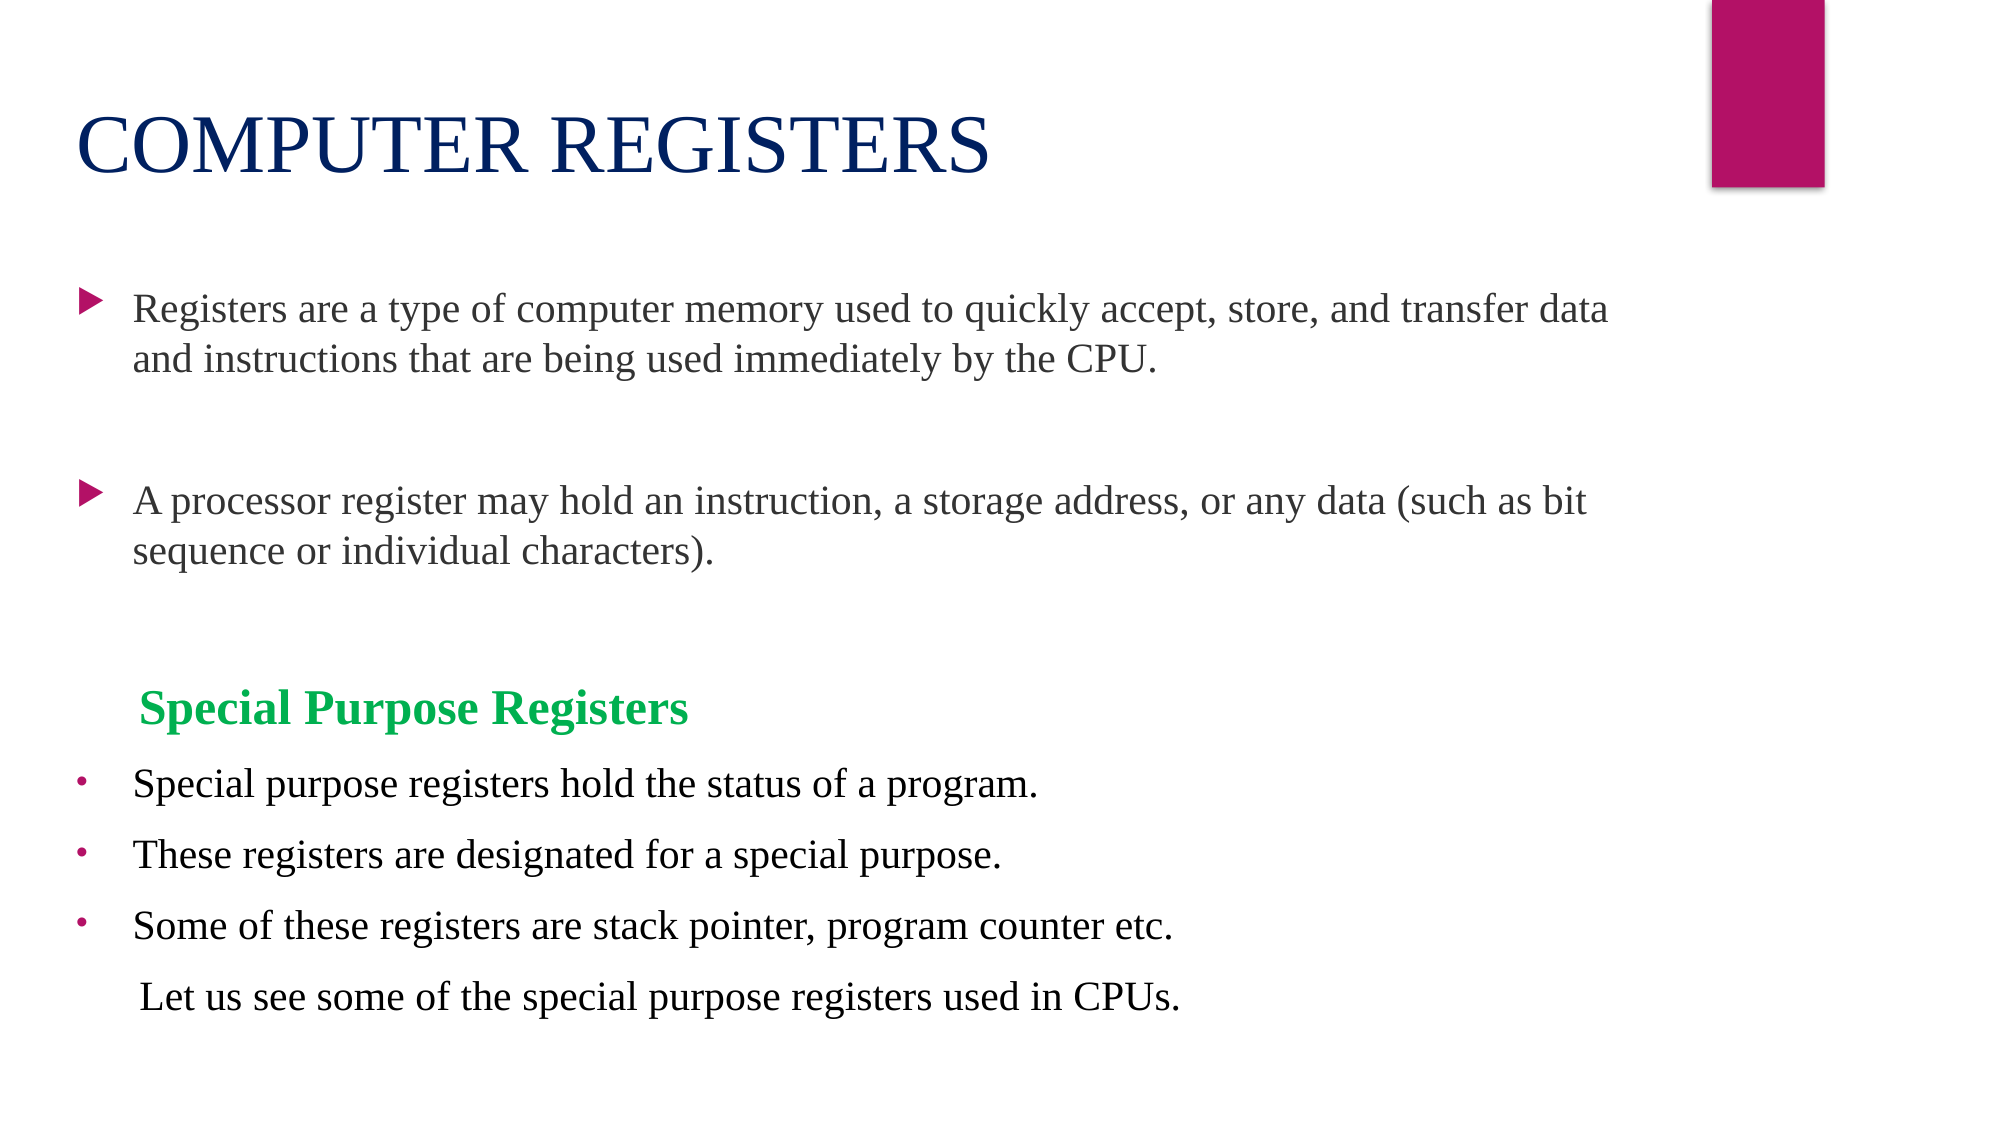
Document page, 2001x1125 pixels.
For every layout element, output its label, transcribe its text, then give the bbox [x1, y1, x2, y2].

title COMPUTER REGISTERS [61, 31, 1472, 202]
list Registers are a type of computer memory used to quickly accept, store, and transfer data and instructions that are being used immediately by the CPU. A processor register may hold an instruction, a storage address, or any data (such as bit sequence or individual characters). Special Purpose Registers Special purpose registers hold the status of a program. These registers are designated for a special purpose. Some of these registers are stack pointer, program counter etc. Let us see some of the special purpose registers used in CPUs. [61, 202, 1691, 1125]
